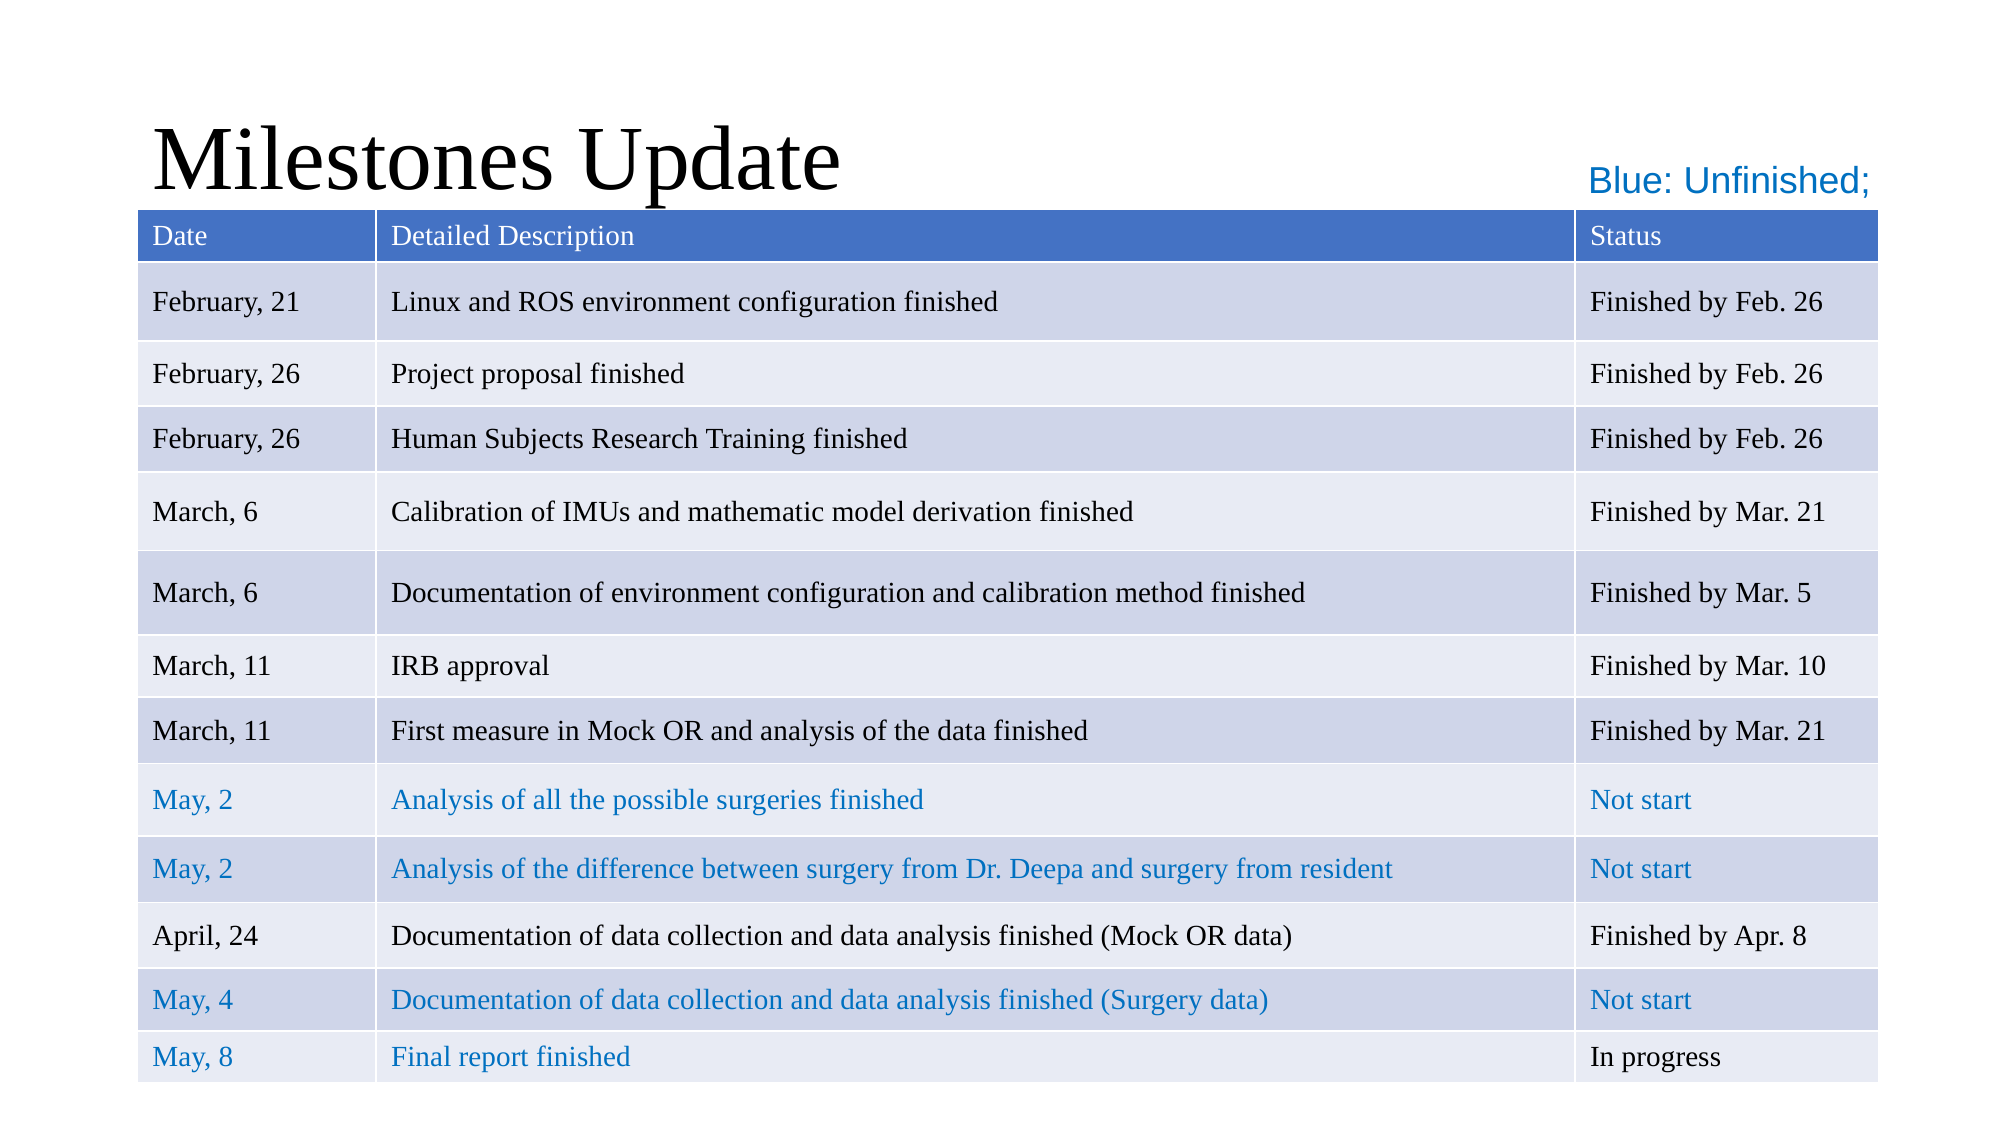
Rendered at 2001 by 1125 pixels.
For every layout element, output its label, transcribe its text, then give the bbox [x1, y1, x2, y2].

table_cell Calibration of IMUs and mathematic model derivation finished [377, 473, 1574, 550]
table_cell Not start [1576, 837, 1878, 902]
table_cell Human Subjects Research Training finished [377, 407, 1574, 471]
table_cell February, 26 [138, 342, 375, 405]
table_cell May, 2 [138, 837, 375, 902]
table_cell Finished by Feb. 26 [1576, 407, 1878, 471]
text_box Milestones Update [137, 53, 1863, 272]
table_cell First measure in Mock OR and analysis of the data finished [377, 698, 1574, 763]
table_cell Documentation of environment configuration and calibration method finished [377, 551, 1574, 634]
table_cell Documentation of data collection and data analysis finished (Mock OR data) [377, 903, 1574, 967]
table_cell March, 6 [138, 473, 375, 550]
table_header Status [1863, 210, 1878, 261]
text_box Blue: Unfinished; [1573, 148, 1886, 209]
table_cell March, 11 [138, 698, 375, 763]
table_cell Finished by Apr. 8 [1576, 903, 1878, 967]
table_cell May, 8 [138, 1032, 375, 1082]
table_cell February, 21 [138, 272, 375, 340]
table_cell Linux and ROS environment configuration finished [377, 272, 1574, 340]
table_cell Finished by Mar. 21 [1576, 698, 1878, 763]
table_cell May, 4 [138, 969, 375, 1030]
table_cell Finished by Feb. 26 [1576, 263, 1878, 340]
table_cell Finished by Mar. 10 [1576, 636, 1878, 696]
table_cell IRB approval [377, 636, 1574, 696]
table_cell February, 26 [138, 407, 375, 471]
table_cell Final report finished [377, 1032, 1574, 1082]
table_cell In progress [1576, 1032, 1878, 1082]
table_cell May, 2 [138, 764, 375, 835]
table_cell Finished by Feb. 26 [1576, 342, 1878, 405]
table_cell Analysis of the difference between surgery from Dr. Deepa and surgery from resident [377, 837, 1574, 902]
table_cell March, 11 [138, 636, 375, 696]
table_cell March, 6 [138, 551, 375, 634]
table_cell Finished by Mar. 5 [1576, 551, 1878, 634]
table_cell Project proposal finished [377, 342, 1574, 405]
table_cell Finished by Mar. 21 [1576, 473, 1878, 550]
table_cell Documentation of data collection and data analysis finished (Surgery data) [377, 969, 1574, 1030]
table_cell April, 24 [138, 903, 375, 967]
table_cell Not start [1576, 764, 1878, 835]
table_cell Analysis of all the possible surgeries finished [377, 764, 1574, 835]
table_cell Not start [1576, 969, 1878, 1030]
